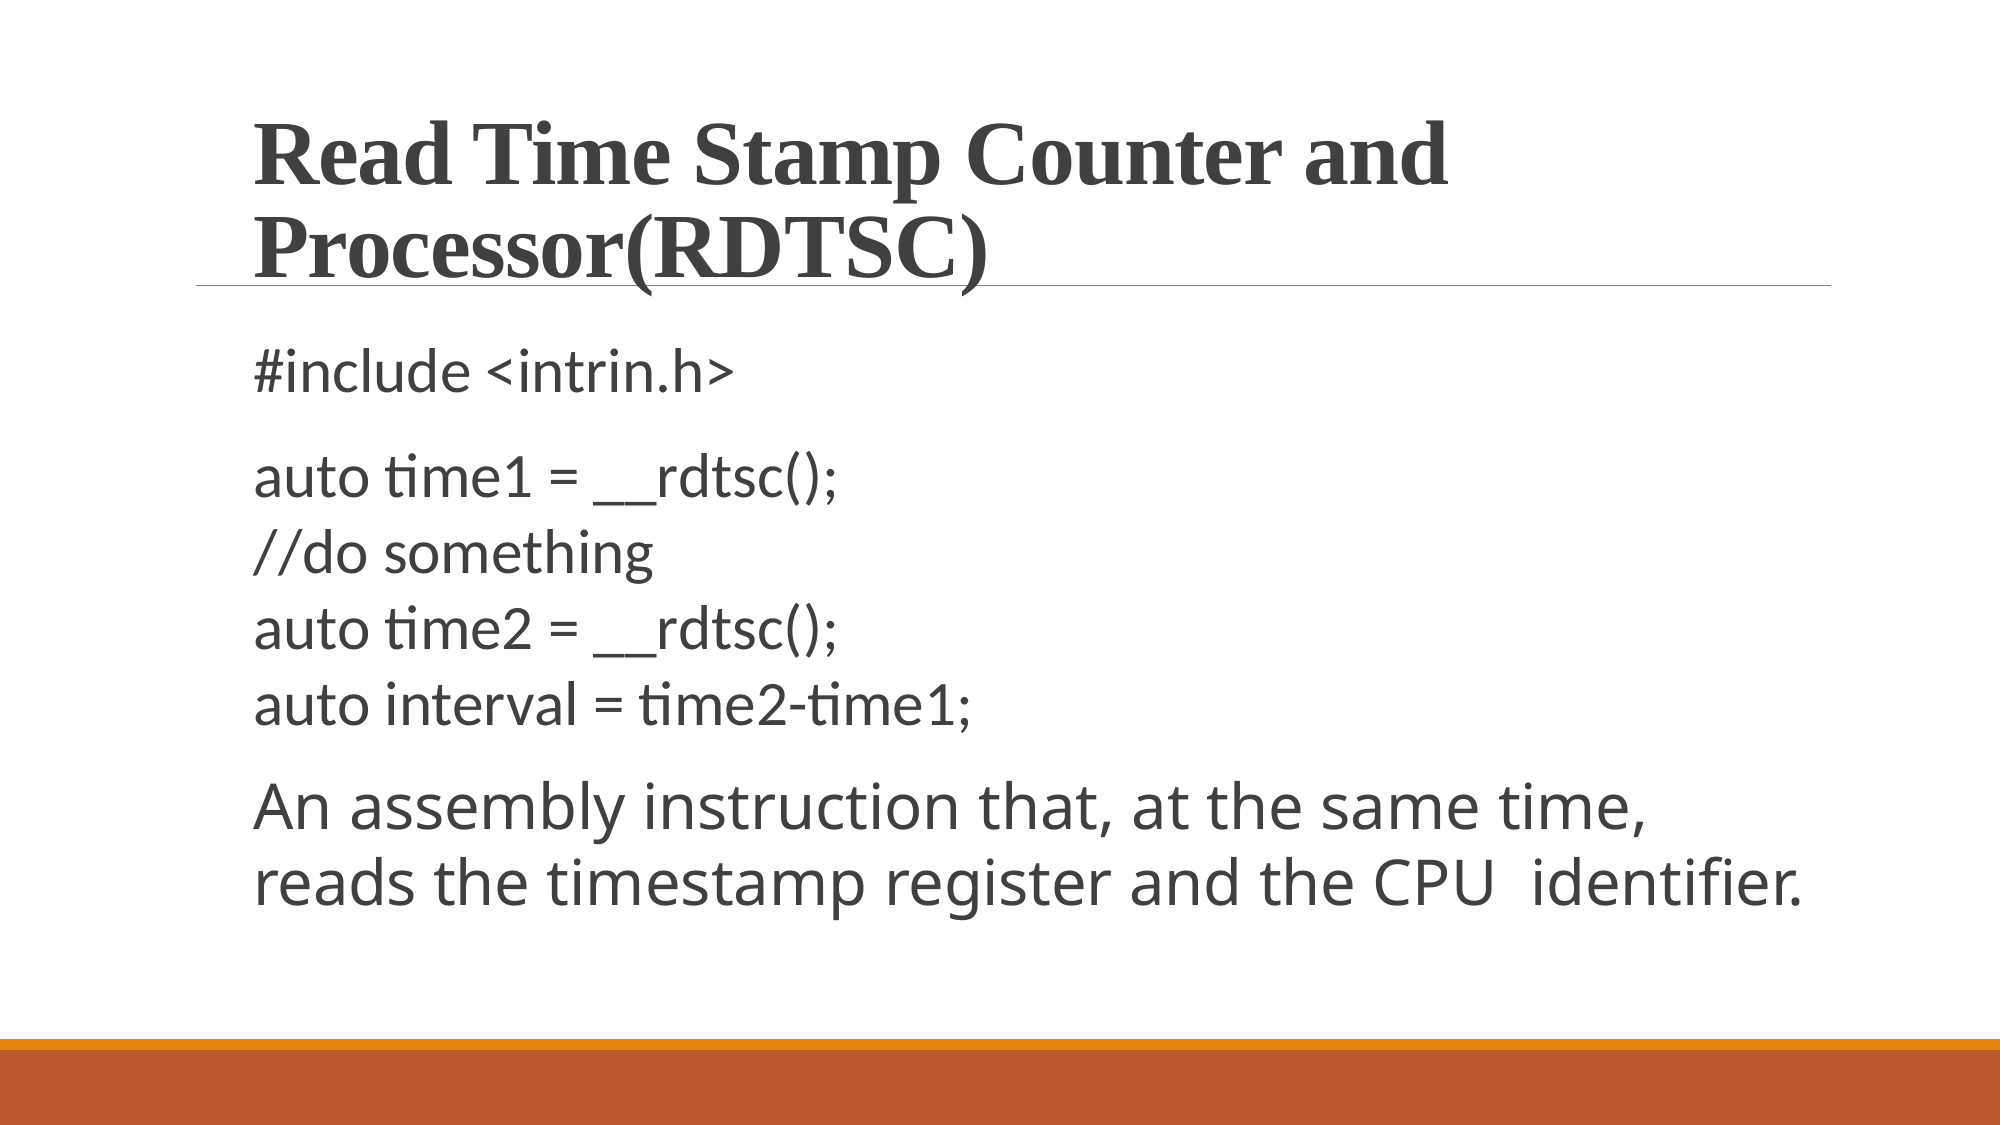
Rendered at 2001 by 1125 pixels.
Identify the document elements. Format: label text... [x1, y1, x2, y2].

title Read Time Stamp Counter and Processor(RDTSC) [238, 82, 1814, 305]
list #include <intrin.h> auto time1 = __rdtsc(); //do something auto time2 = __rdtsc(); auto interval = time2-time1; An assembly instruction that, at the same time, reads the timestamp register and the CPU identifier. [238, 330, 1814, 953]
